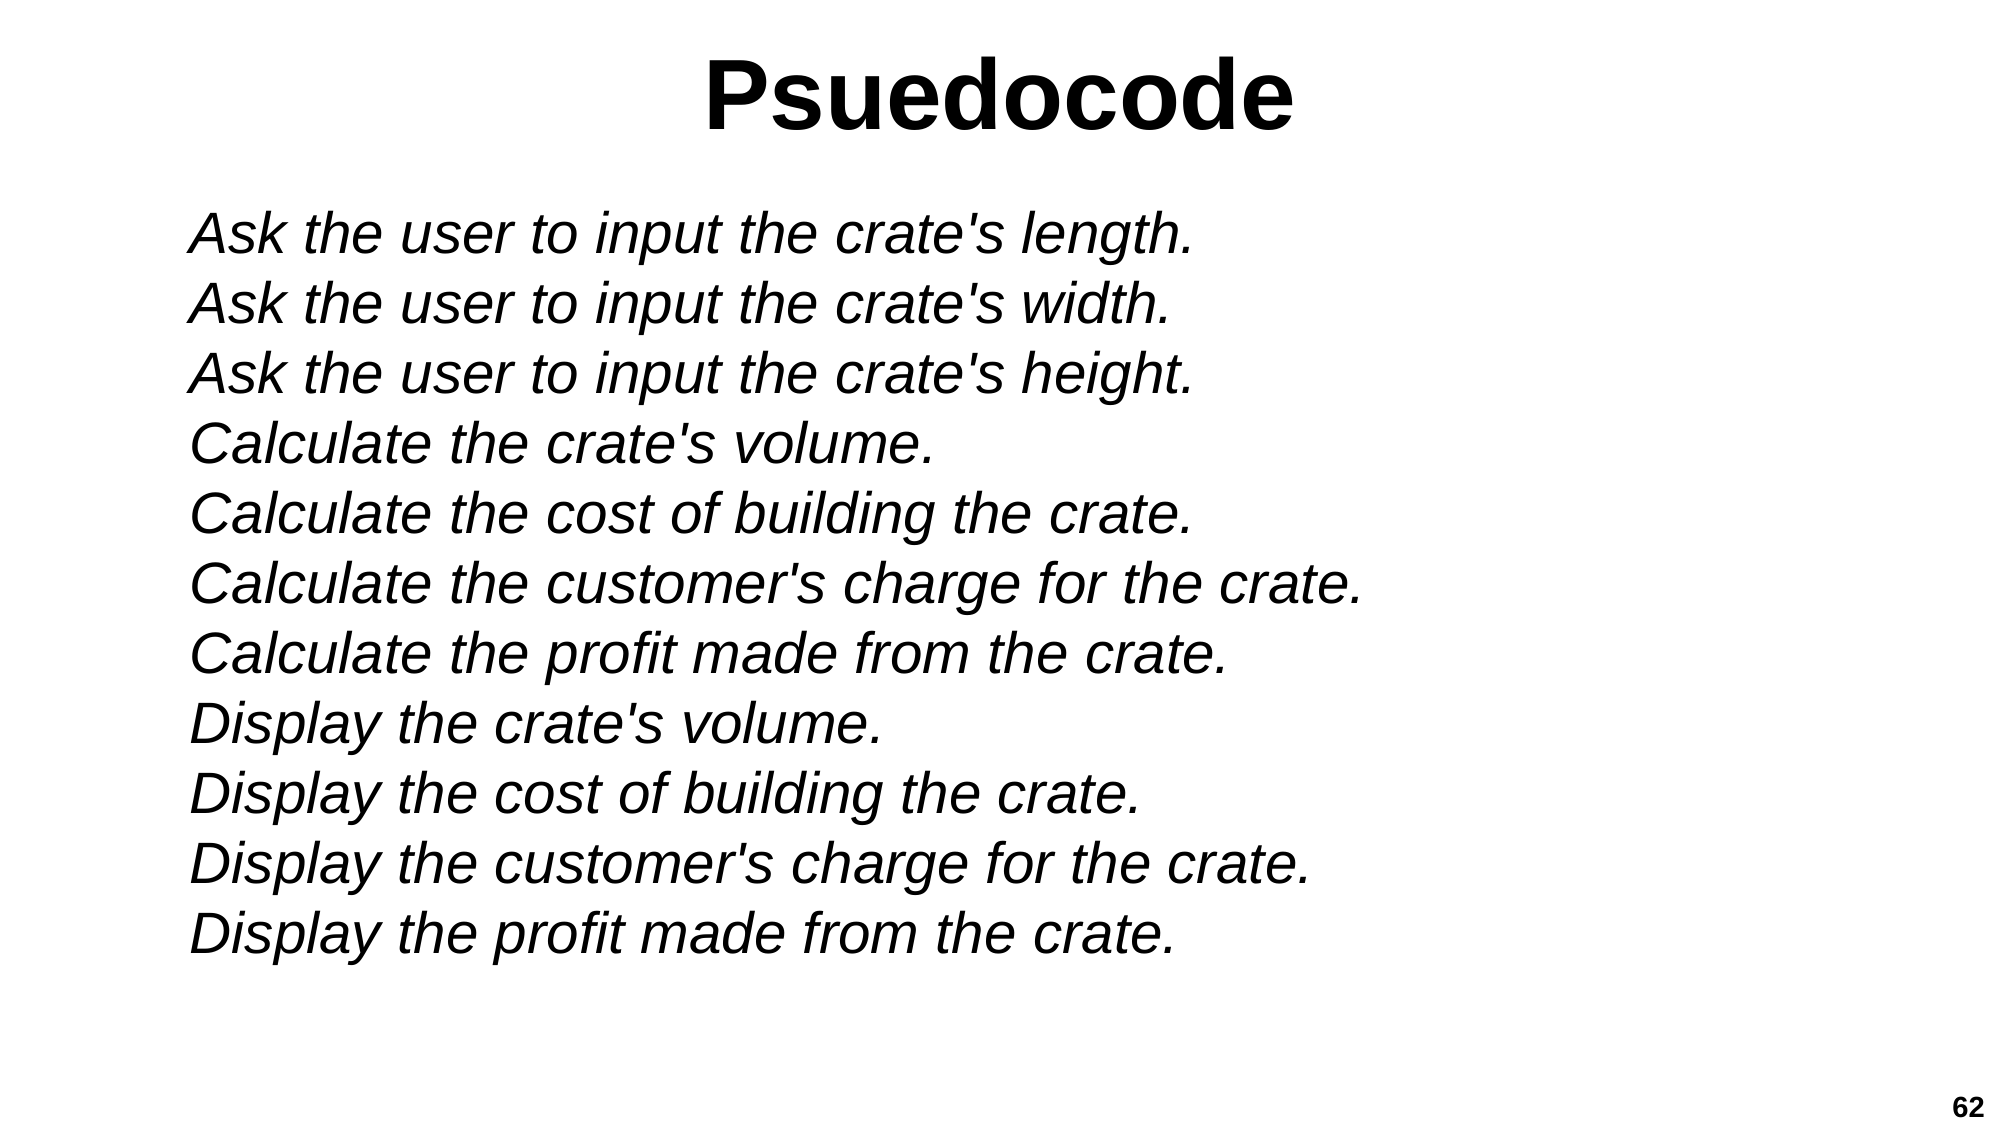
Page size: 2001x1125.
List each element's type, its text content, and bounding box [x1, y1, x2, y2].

slide_number 62 [1909, 1087, 2000, 1125]
list Ask the user to input the crate's length. Ask the user to input the crate's width. Ask the user to input the crate's height. Calculate the crate's volume. Calculate the cost of building the crate. Calculate the customer's charge for the crate. Calculate the profit made from the crate. Display the crate's volume. Display the cost of building the crate. Display the customer's charge for the crate. Display the profit made from the crate. [174, 187, 2000, 1080]
title Psuedocode [0, 0, 2000, 180]
